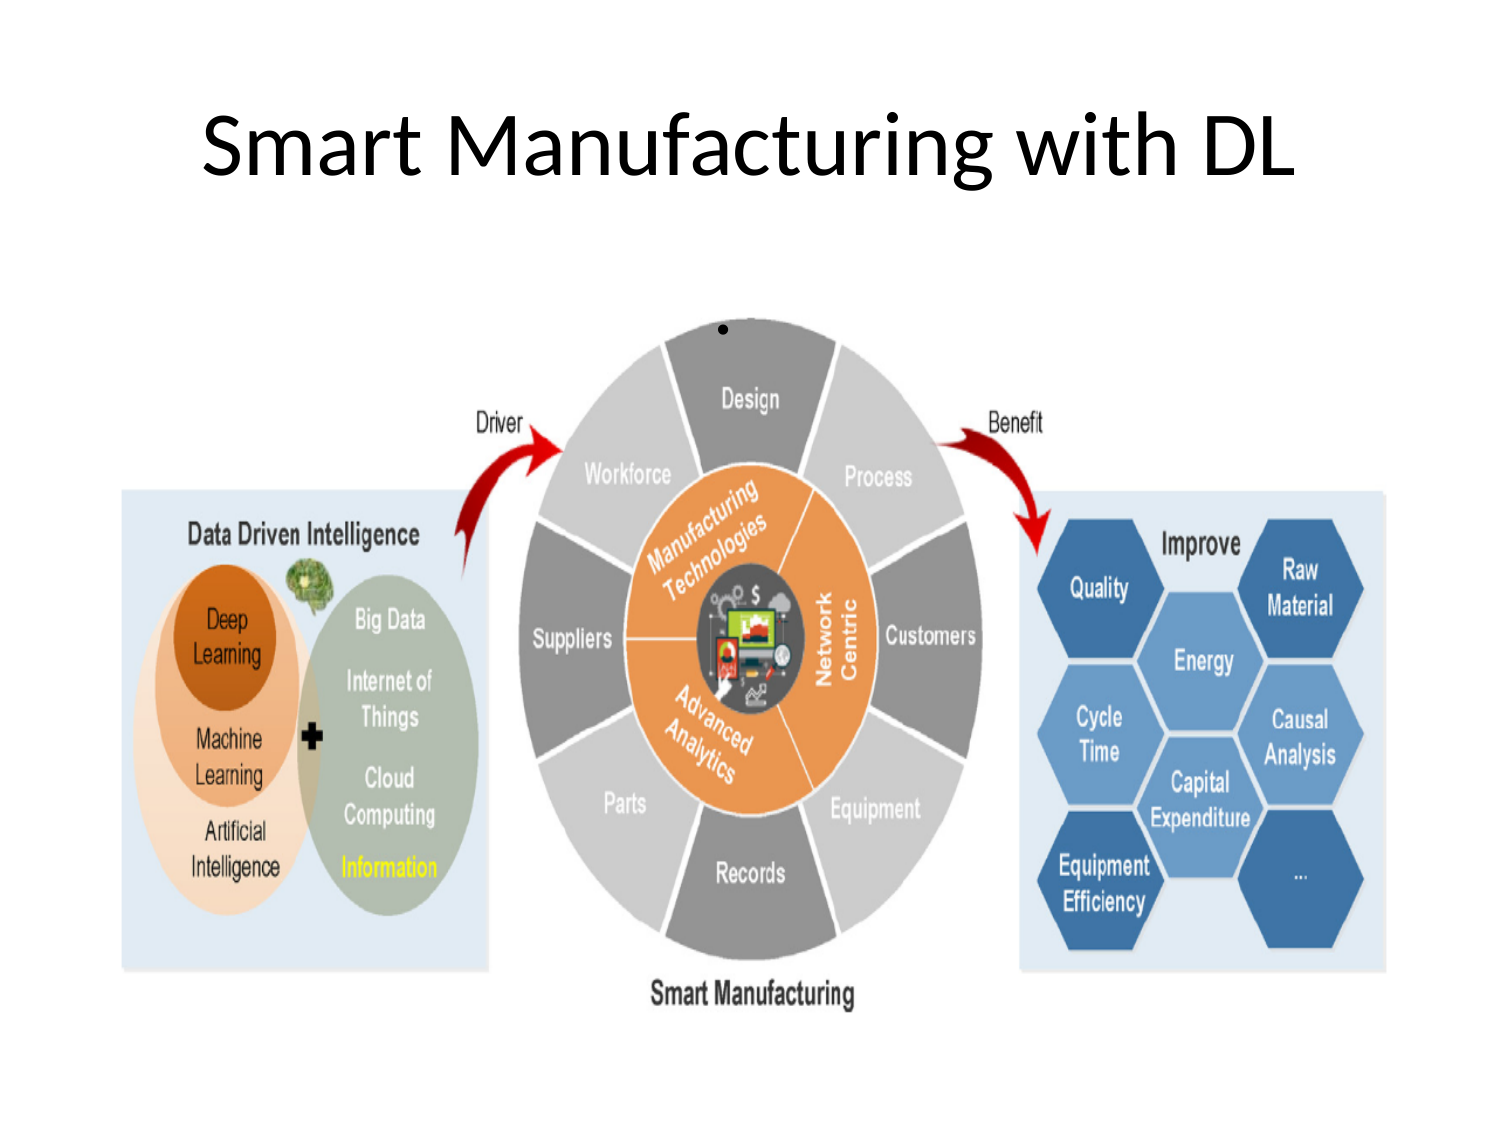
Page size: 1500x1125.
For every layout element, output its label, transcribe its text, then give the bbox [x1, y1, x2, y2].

title Smart Manufacturing with DL [75, 45, 1425, 233]
list [103, 299, 1397, 1014]
